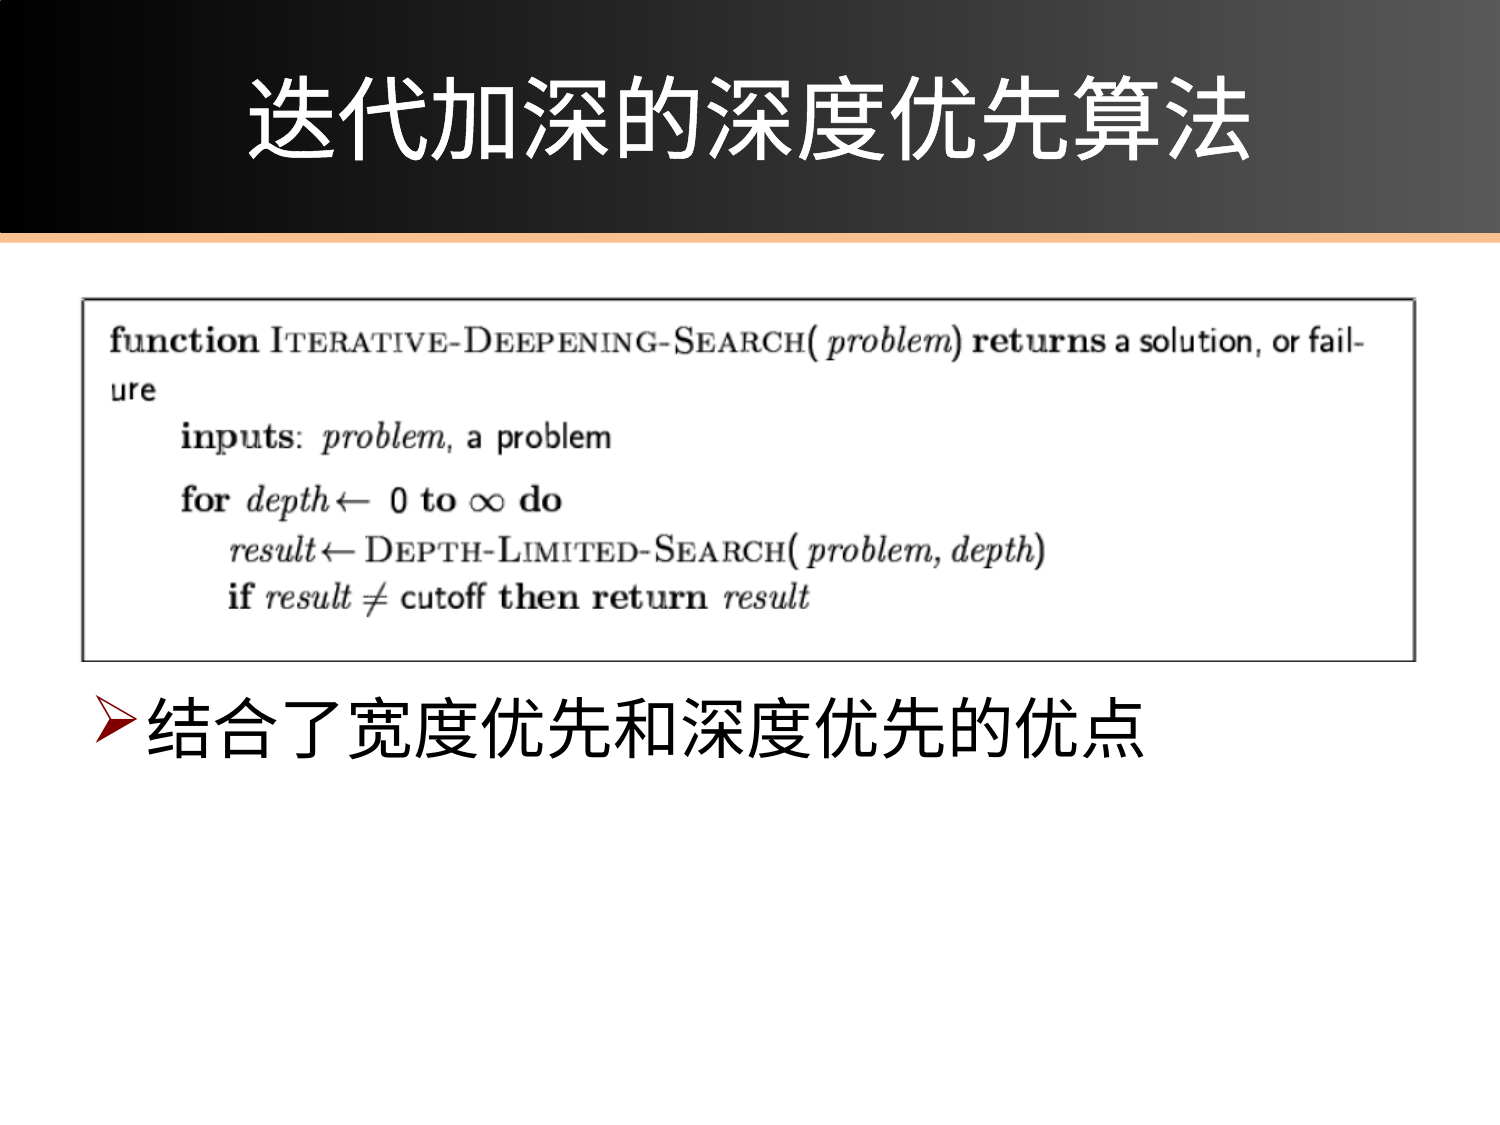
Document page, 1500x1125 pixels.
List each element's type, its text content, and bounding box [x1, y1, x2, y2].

list 结合了宽度优先和深度优先的优点 [75, 679, 1425, 1005]
picture [76, 292, 1418, 662]
title 迭代加深的深度优先算法 [0, 0, 1500, 233]
